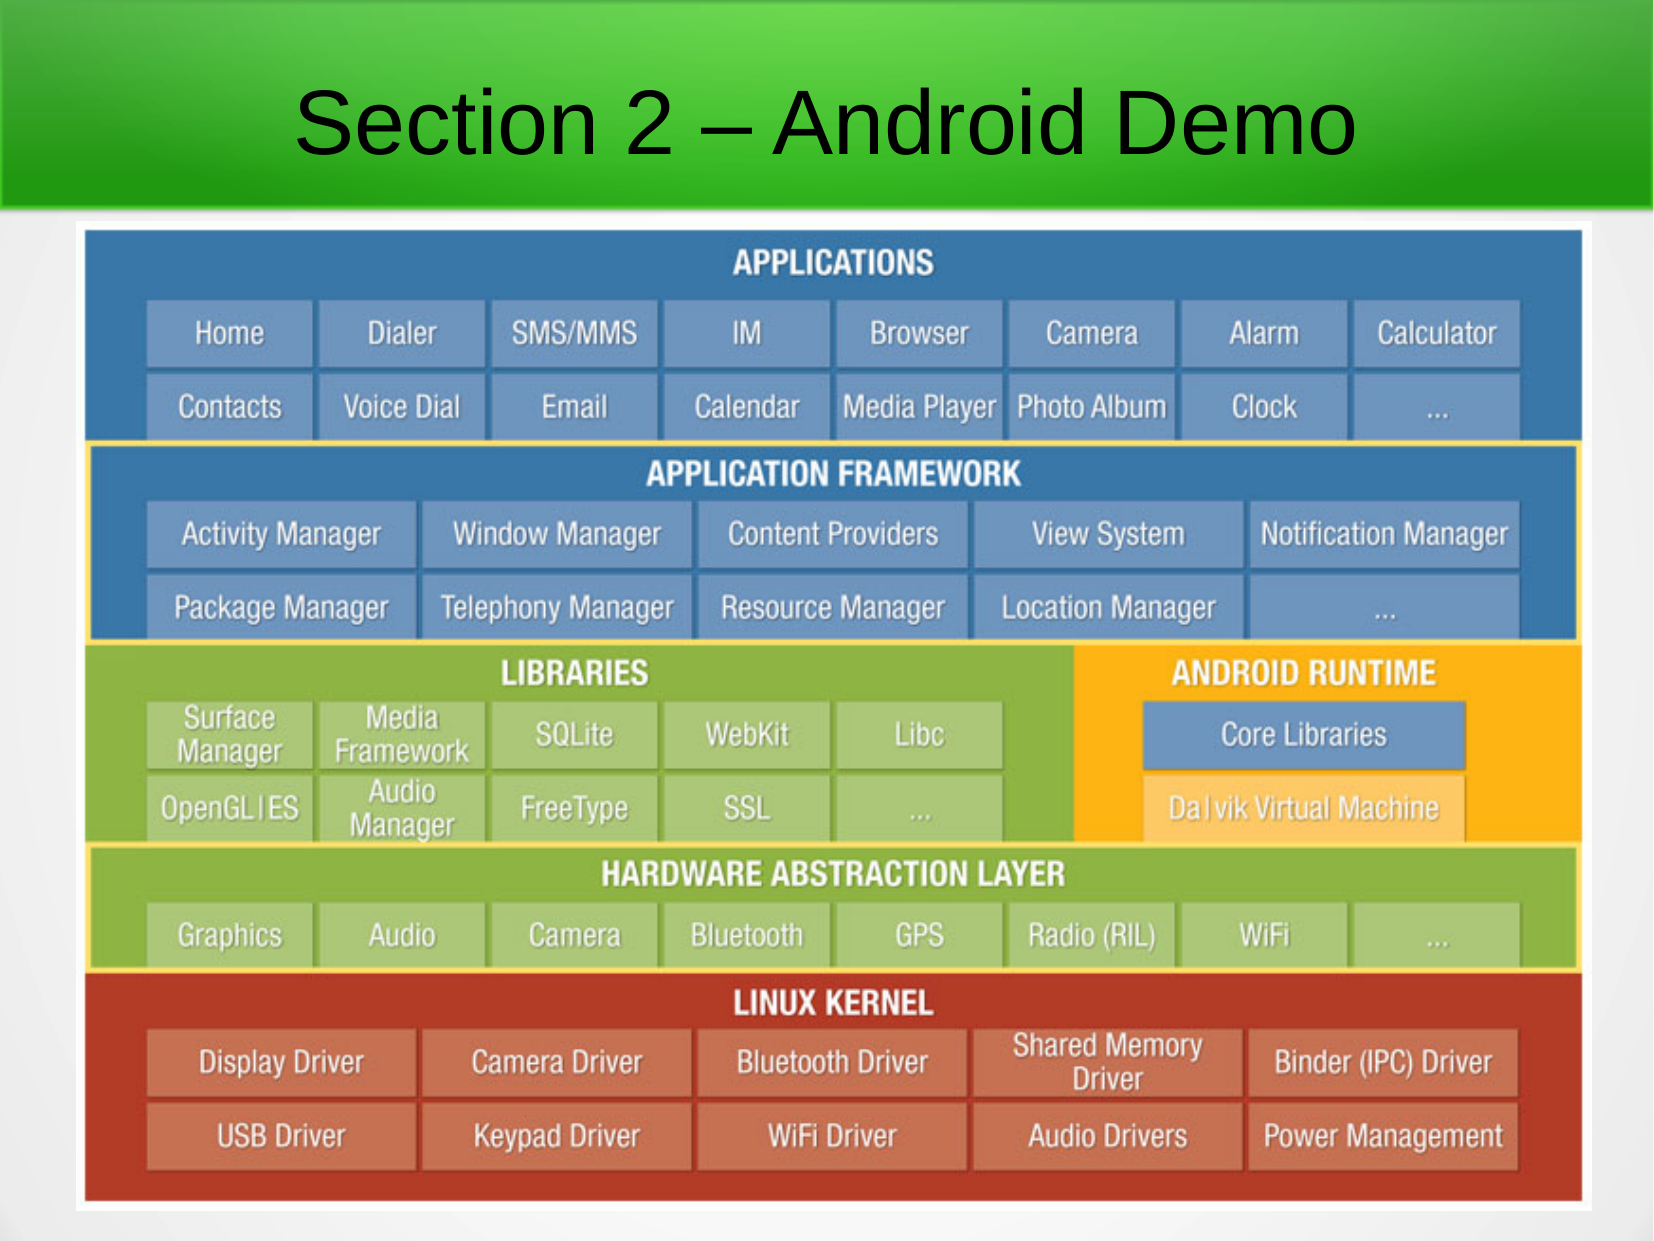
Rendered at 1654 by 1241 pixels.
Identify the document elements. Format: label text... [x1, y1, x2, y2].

text_box Section 2 – Android Demo [82, 47, 1571, 189]
picture [0, 0, 1654, 1241]
